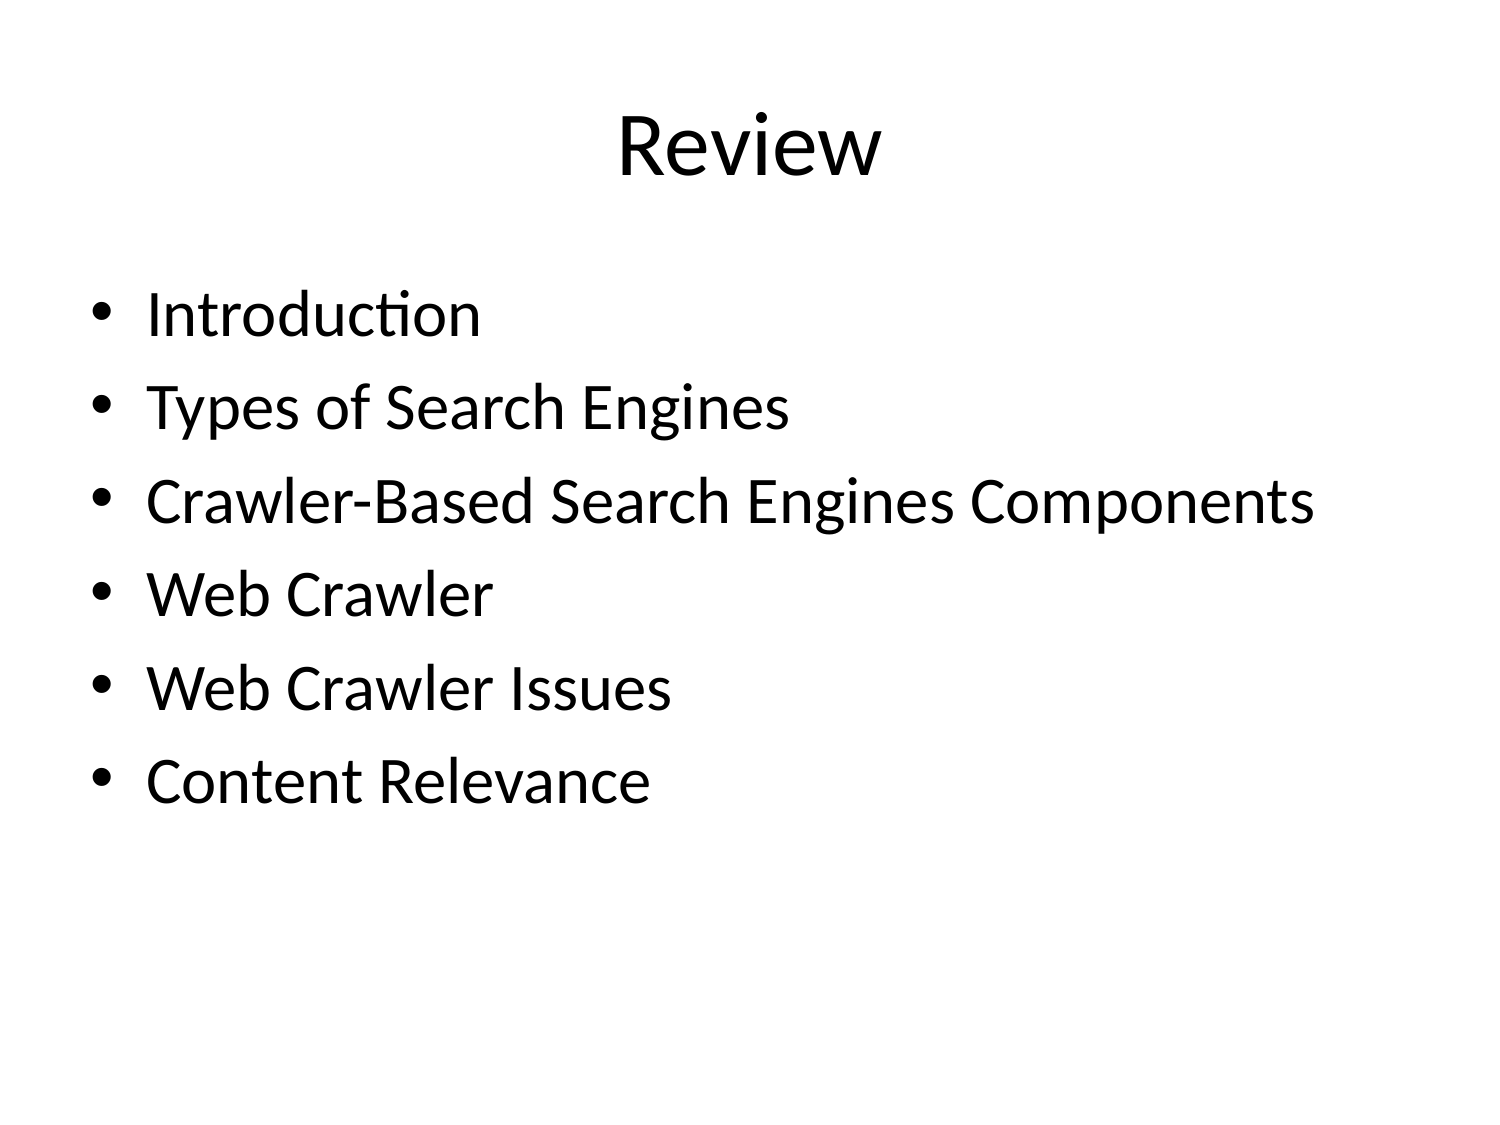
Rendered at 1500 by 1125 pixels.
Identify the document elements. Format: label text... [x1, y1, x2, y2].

list Introduction Types of Search Engines Crawler-Based Search Engines Components Web Crawler Web Crawler Issues Content Relevance [75, 262, 1425, 1005]
title Review [75, 45, 1425, 233]
